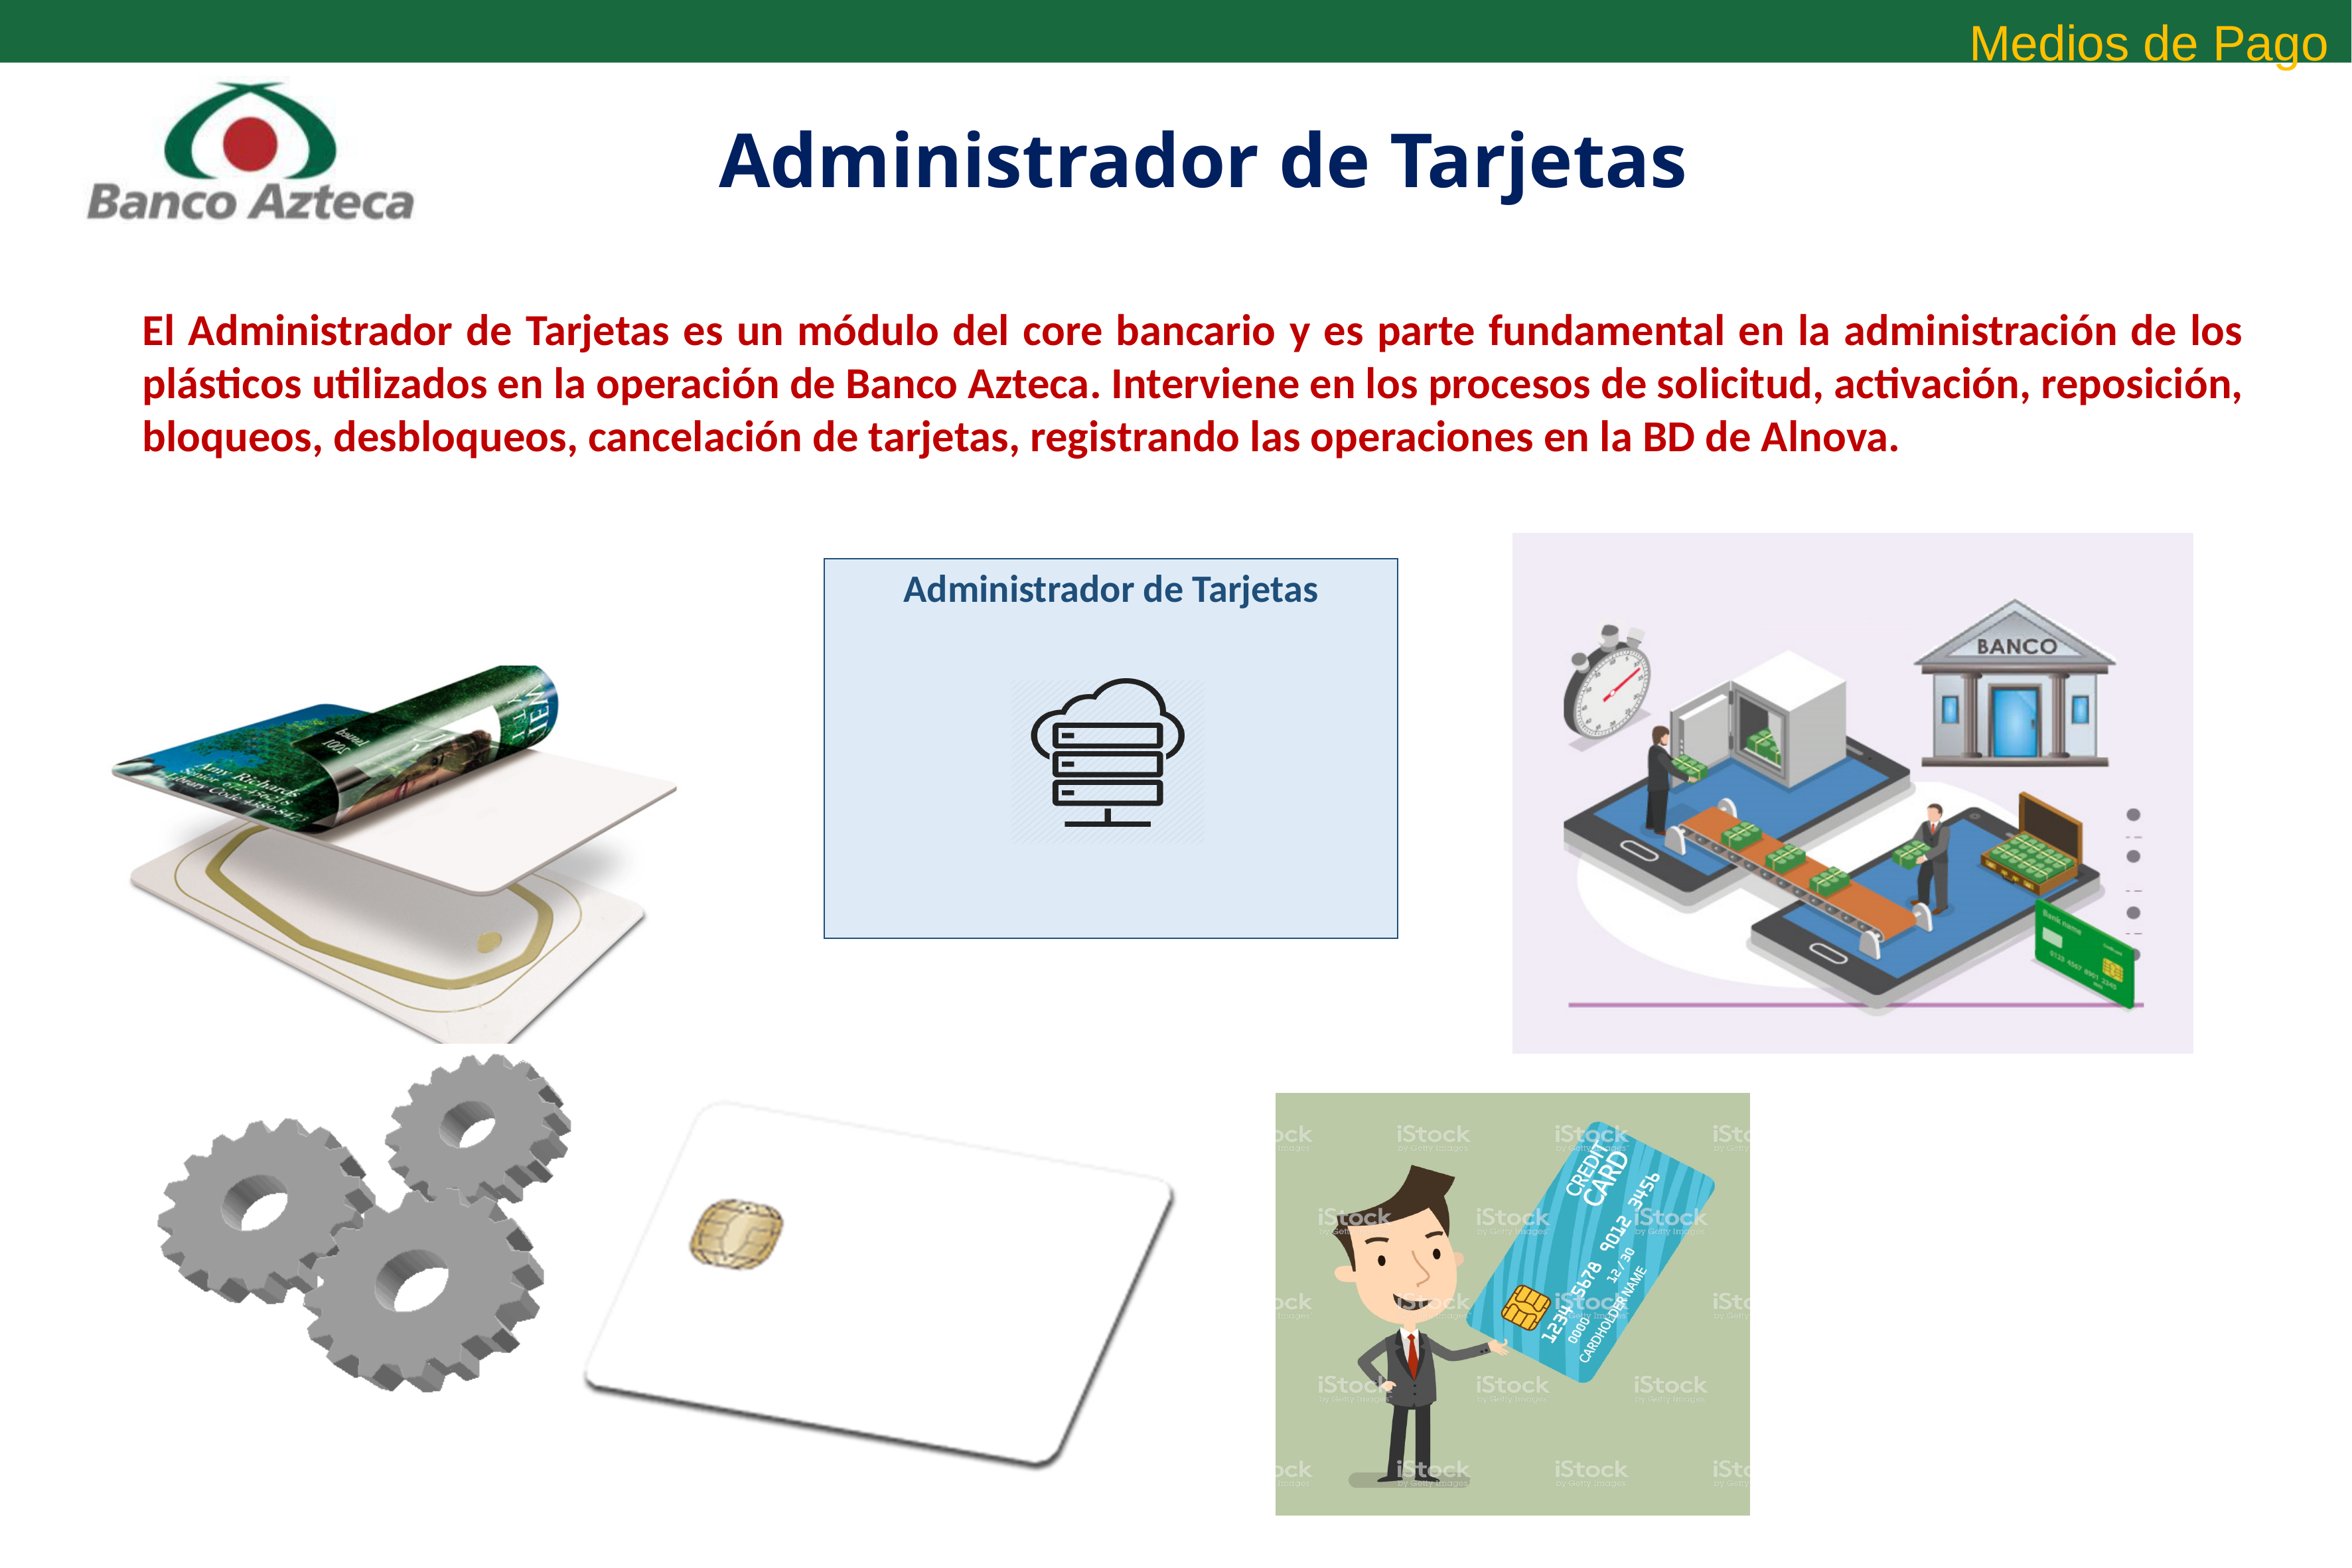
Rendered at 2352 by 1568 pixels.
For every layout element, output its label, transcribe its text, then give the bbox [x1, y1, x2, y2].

picture [1276, 1093, 1750, 1516]
text_box El Administrador de Tarjetas es un módulo del core bancario y es parte fundamental en la administración de los plásticos utilizados en la operación de Banco Azteca. Interviene en los procesos de solicitud, activación, reposición, bloqueos, desbloqueos, cancelación de tarjetas, registrando las operaciones en la BD de Alnova. [120, 289, 2268, 472]
picture [83, 76, 418, 224]
picture [1512, 533, 2193, 1054]
text_box Medios de Pago [1524, 0, 2352, 82]
title Administrador de Tarjetas [509, 63, 1898, 267]
picture [83, 666, 700, 1044]
text_box [0, 0, 1524, 63]
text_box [824, 558, 1398, 939]
picture [157, 1053, 1187, 1486]
